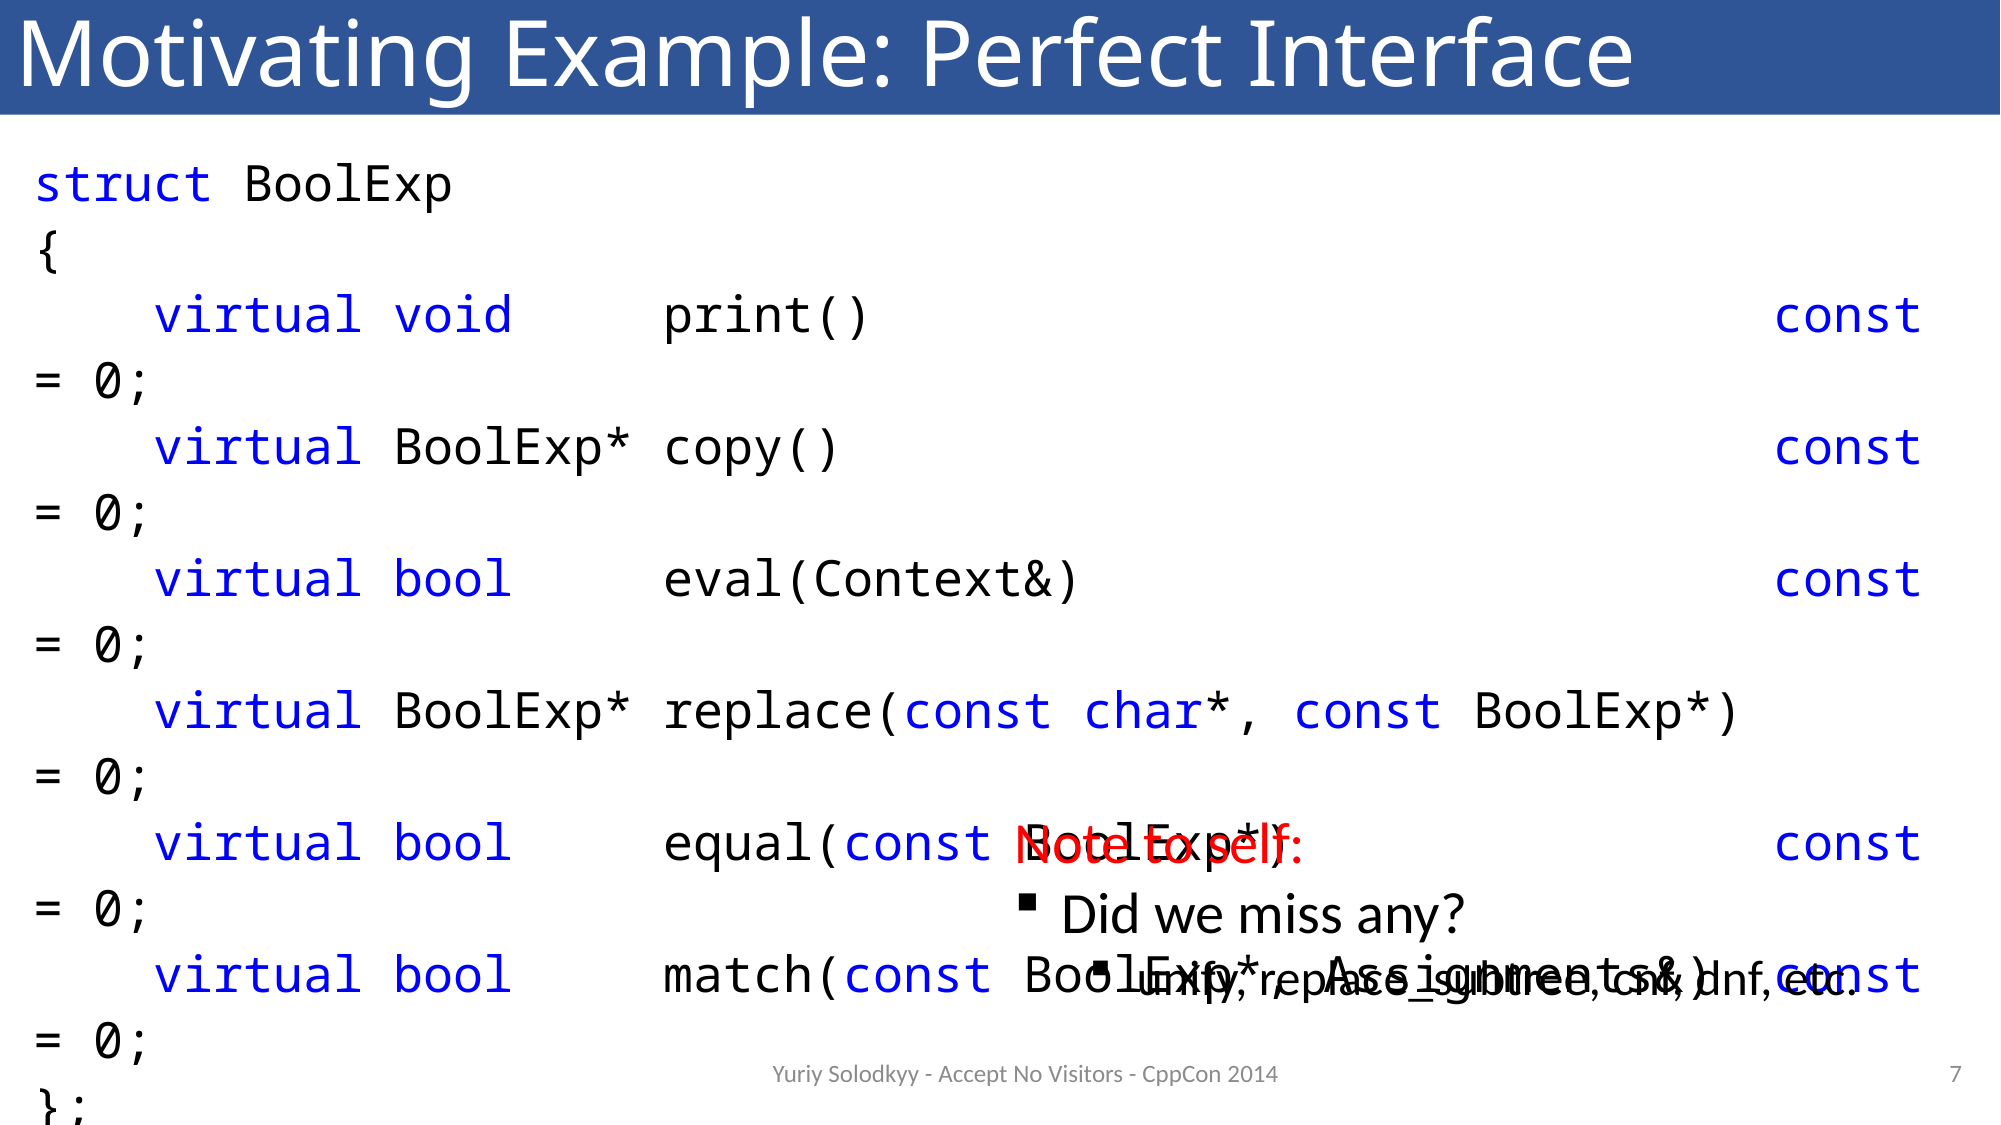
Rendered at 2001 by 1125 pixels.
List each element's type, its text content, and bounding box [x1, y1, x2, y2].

footer Yuriy Solodkyy - Accept No Visitors - CppCon 2014 [181, 1042, 1871, 1103]
title Motivating Example: Perfect Interface [0, 0, 2000, 115]
list struct BoolExp { virtual void print() const = 0; virtual BoolExp* copy() const = 0; virtual bool eval(Context&) const = 0; virtual BoolExp* replace(const char*, const BoolExp*) = 0; virtual bool equal(const BoolExp*) const = 0; virtual bool match(const BoolExp*, Assignments&) const = 0; }; [18, 137, 1978, 1025]
slide_number 7 [1887, 1042, 1978, 1103]
text_box Note to self: Did we miss any? unify, replace_subtree, cnf, dnf, etc. [999, 797, 1956, 1013]
